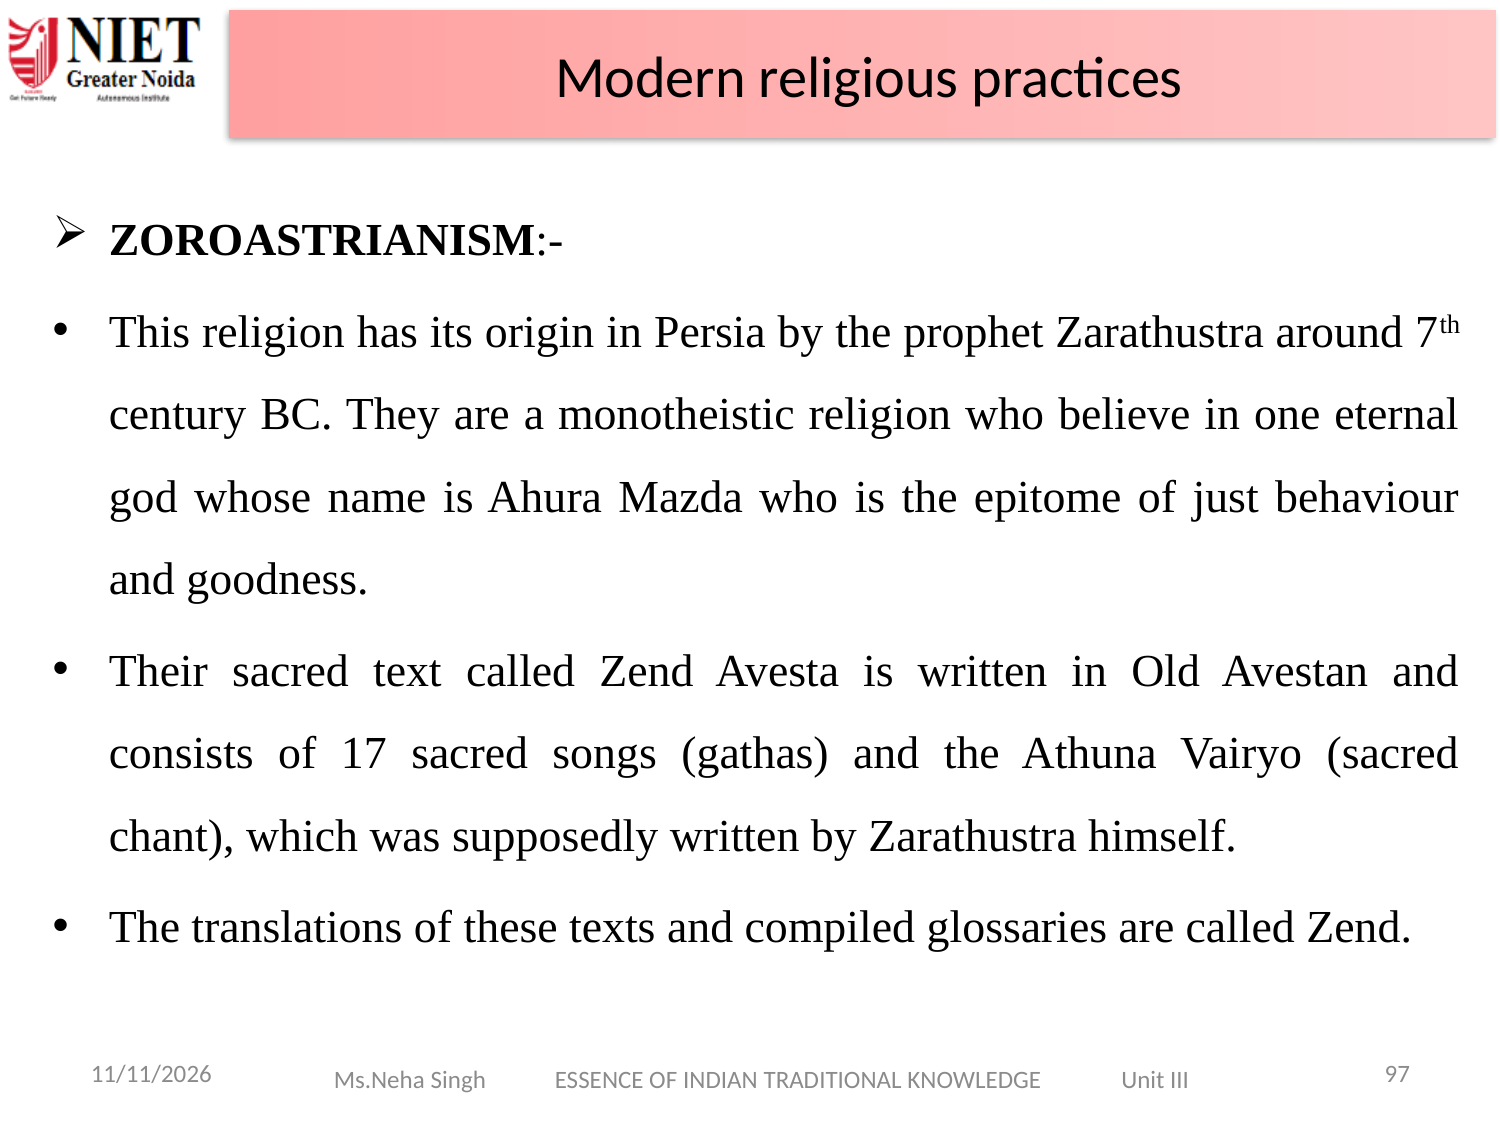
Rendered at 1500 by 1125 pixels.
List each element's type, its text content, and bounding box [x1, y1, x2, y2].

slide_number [75, 1042, 237, 1103]
picture [0, 0, 213, 121]
slide_number 97 [1287, 1042, 1425, 1103]
list ZOROASTRIANISM:- This religion has its origin in Persia by the prophet Zarathustra around 7th century BC. They are a monotheistic religion who believe in one eternal god whose name is Ahura Mazda who is the epitome of just behaviour and goodness. Their sacred text called Zend Avesta is written in Old Avestan and consists of 17 sacred songs (gathas) and the Athuna Vairyo (sacred chant), which was supposedly written by Zarathustra himself. The translations of these texts and compiled glossaries are called Zend. [37, 174, 1475, 1043]
footer Ms.Neha Singh ESSENCE OF INDIAN TRADITIONAL KNOWLEDGE Unit III [237, 1042, 1288, 1115]
text_box Modern religious practices [228, 10, 1497, 138]
